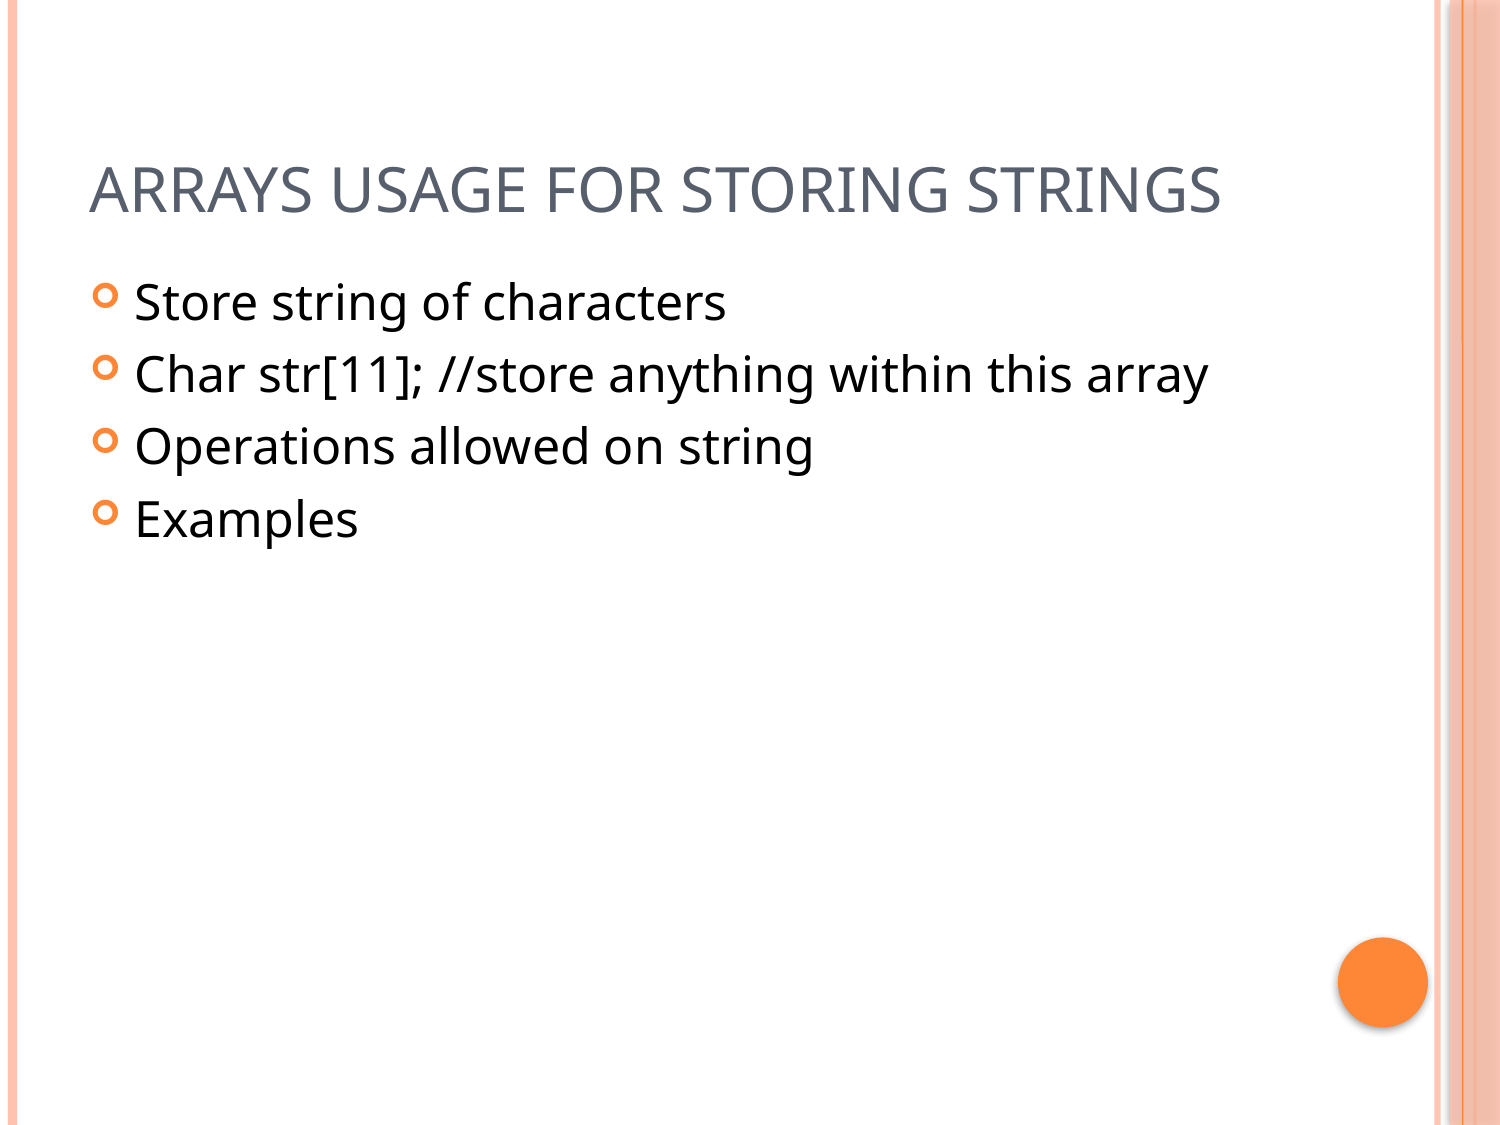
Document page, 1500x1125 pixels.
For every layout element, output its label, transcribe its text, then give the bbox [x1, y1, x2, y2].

title Arrays usage for storing strings [75, 45, 1300, 233]
list Store string of characters Char str[11]; //store anything within this array Operations allowed on string Examples [75, 262, 1300, 1062]
